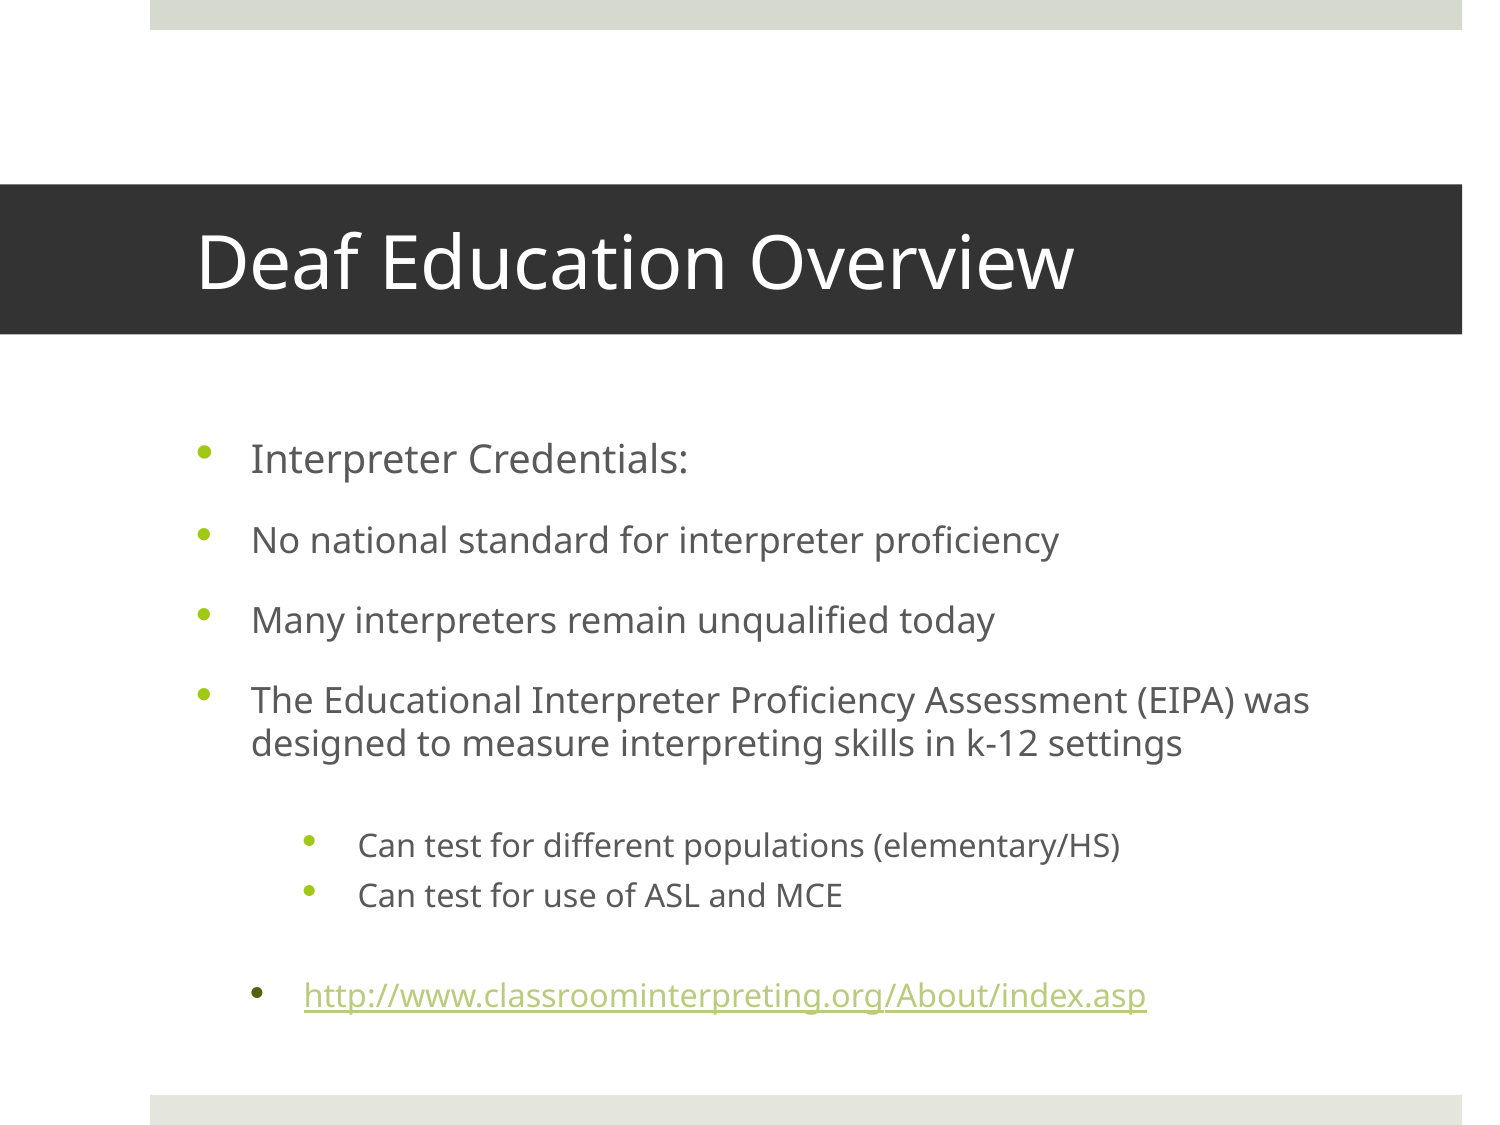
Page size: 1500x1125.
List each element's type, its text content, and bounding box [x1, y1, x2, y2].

list Interpreter Credentials: No national standard for interpreter proficiency Many interpreters remain unqualified today The Educational Interpreter Proficiency Assessment (EIPA) was designed to measure interpreting skills in k-12 settings Can test for different populations (elementary/HS) Can test for use of ASL and MCE http://www.classroominterpreting.org/About/index.asp [182, 425, 1432, 1028]
title Deaf Education Overview [0, 184, 1463, 335]
